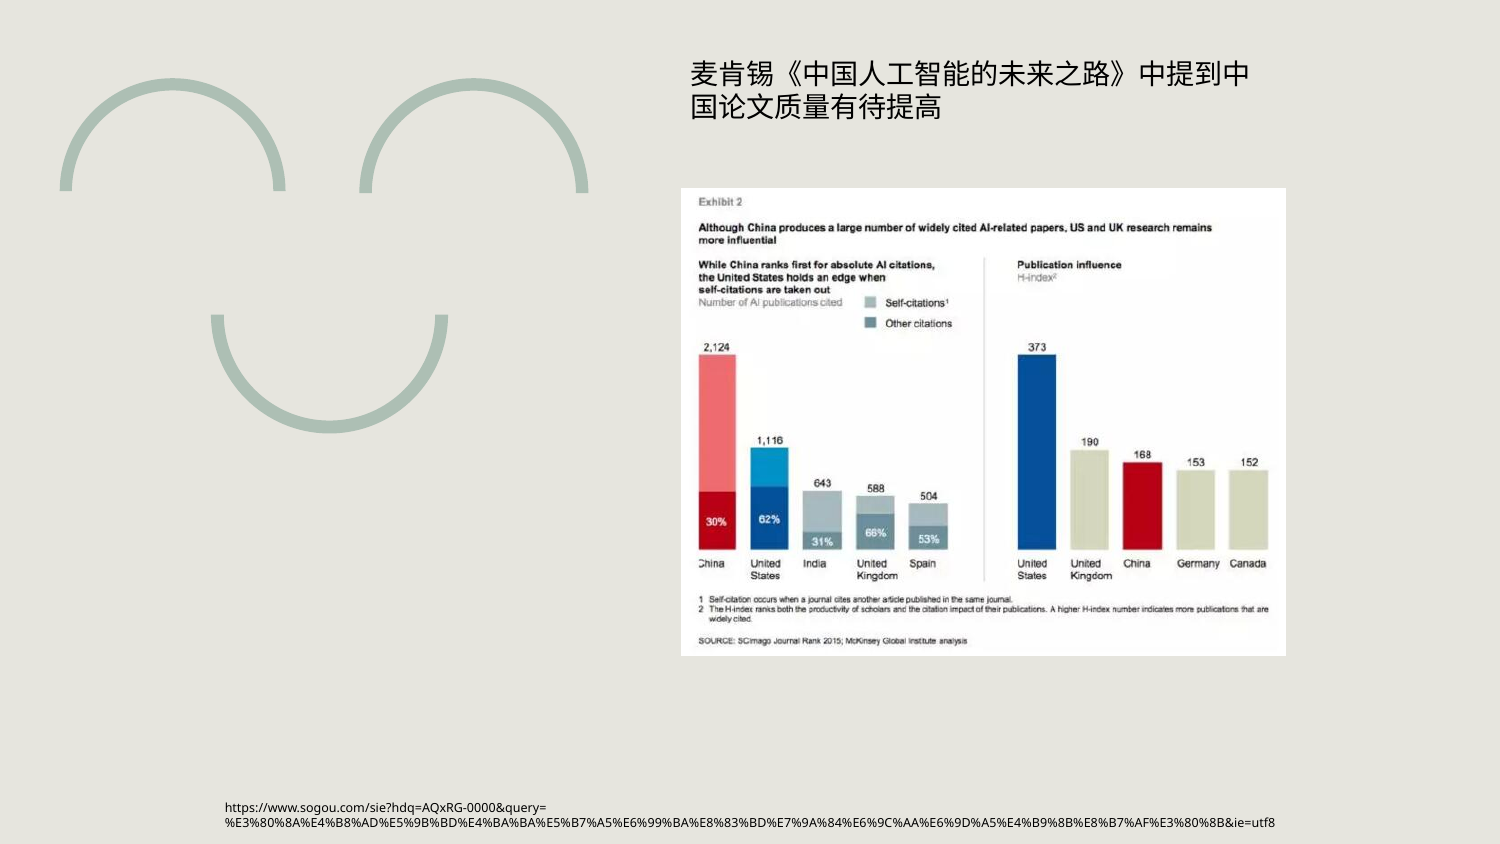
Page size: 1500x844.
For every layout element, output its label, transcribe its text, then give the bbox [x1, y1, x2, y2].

text_box [359, 78, 589, 194]
text_box [59, 78, 286, 192]
picture [681, 188, 1286, 656]
text_box [210, 314, 449, 434]
text_box https://www.sogou.com/sie?hdq=AQxRG-0000&query= %E3%80%8A%E4%B8%AD%E5%9B%BD%E4%BA%BA%E5%B7%A5%E6%99%BA%E8%83%BD%E7%9A%84%E6%9C%AA%E6%9D%A5%E4%B9%8B%E8%B7%AF%E3%80%8B&ie=utf8 [210, 792, 1290, 838]
text_box 麦肯锡《中国人工智能的未来之路》中提到中国论文质量有待提高 [675, 48, 1292, 131]
